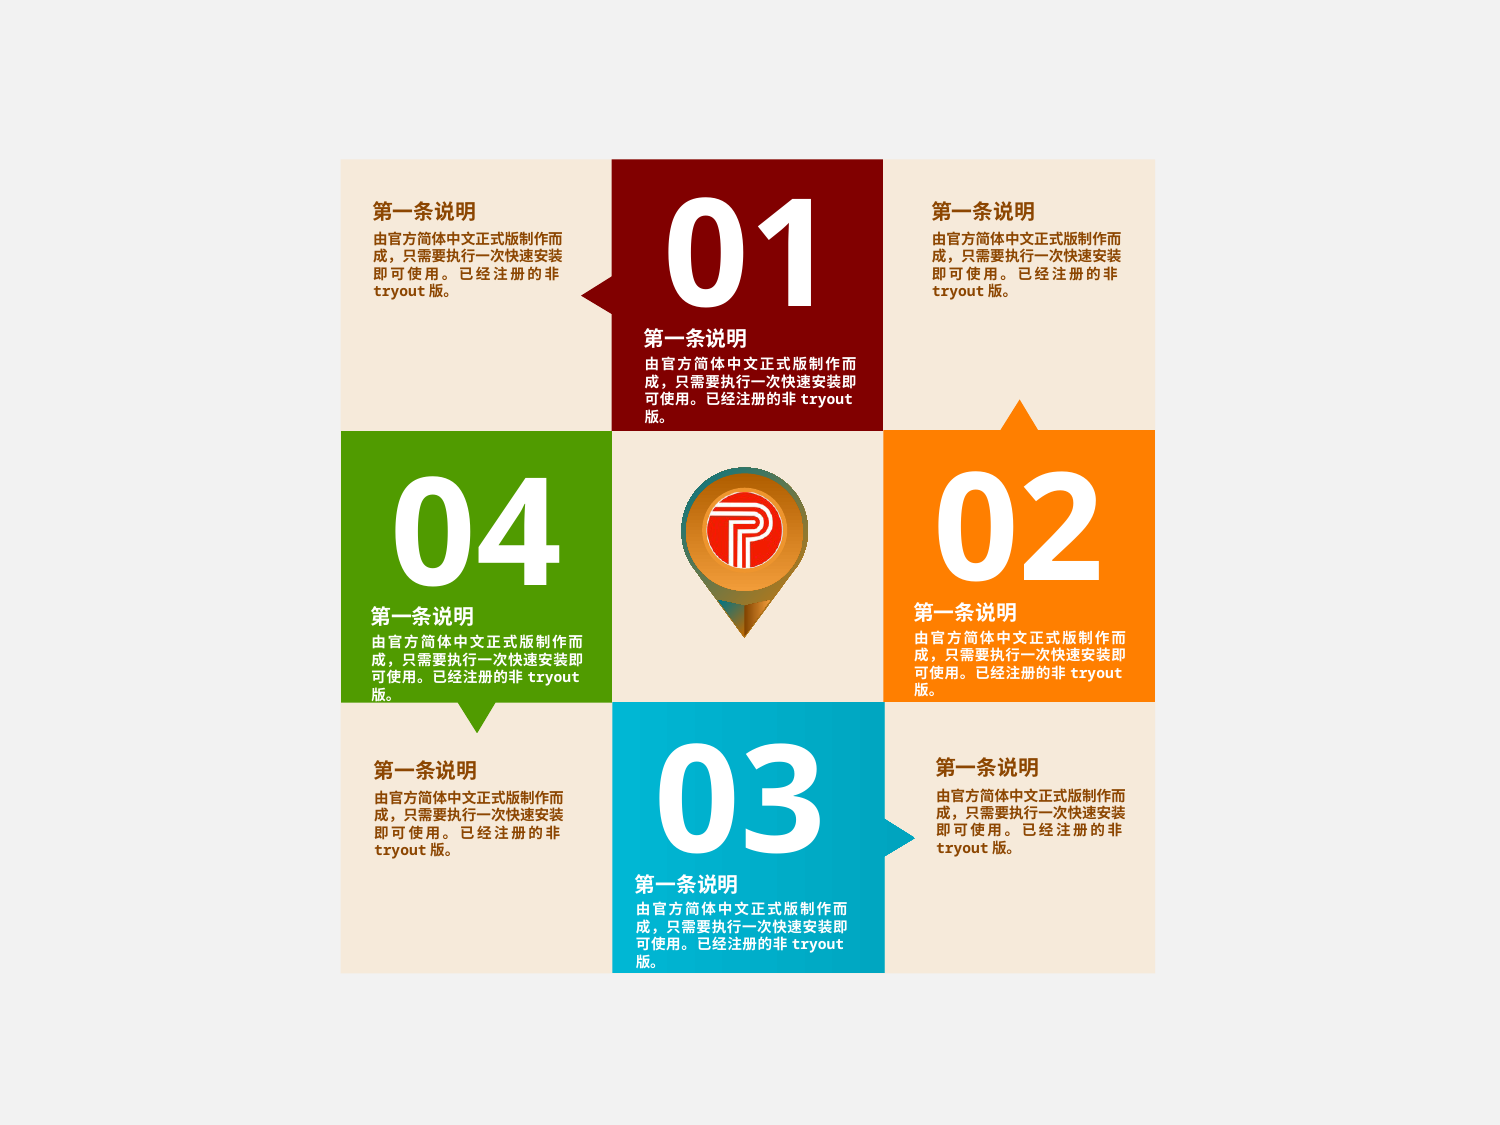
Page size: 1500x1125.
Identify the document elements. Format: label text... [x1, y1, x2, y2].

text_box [340, 427, 613, 734]
text_box 第一条说明 [916, 190, 1050, 231]
text_box 第一条说明 [358, 750, 493, 790]
text_box 由官方简体中文正式版制作而成，只需要执行一次快速安装即可使用。已经注册的非tryout版。 [358, 222, 575, 307]
text_box 第一条说明 [357, 190, 491, 231]
text_box 由官方简体中文正式版制作而成，只需要执行一次快速安装即可使用。已经注册的非tryout版。 [921, 778, 1141, 864]
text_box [681, 467, 809, 638]
text_box [339, 157, 575, 427]
text_box 由官方简体中文正式版制作而成，只需要执行一次快速安装即可使用。已经注册的非tryout版。 [917, 222, 1137, 307]
text_box [616, 439, 878, 693]
text_box 由官方简体中文正式版制作而成，只需要执行一次快速安装即可使用。已经注册的非tryout版。 [359, 781, 579, 867]
text_box [919, 708, 1157, 975]
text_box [883, 399, 1156, 703]
text_box [888, 157, 1157, 399]
text_box 第一条说明 [920, 747, 1054, 788]
picture [706, 492, 783, 568]
text_box [339, 740, 607, 975]
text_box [612, 694, 915, 974]
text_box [580, 149, 884, 432]
